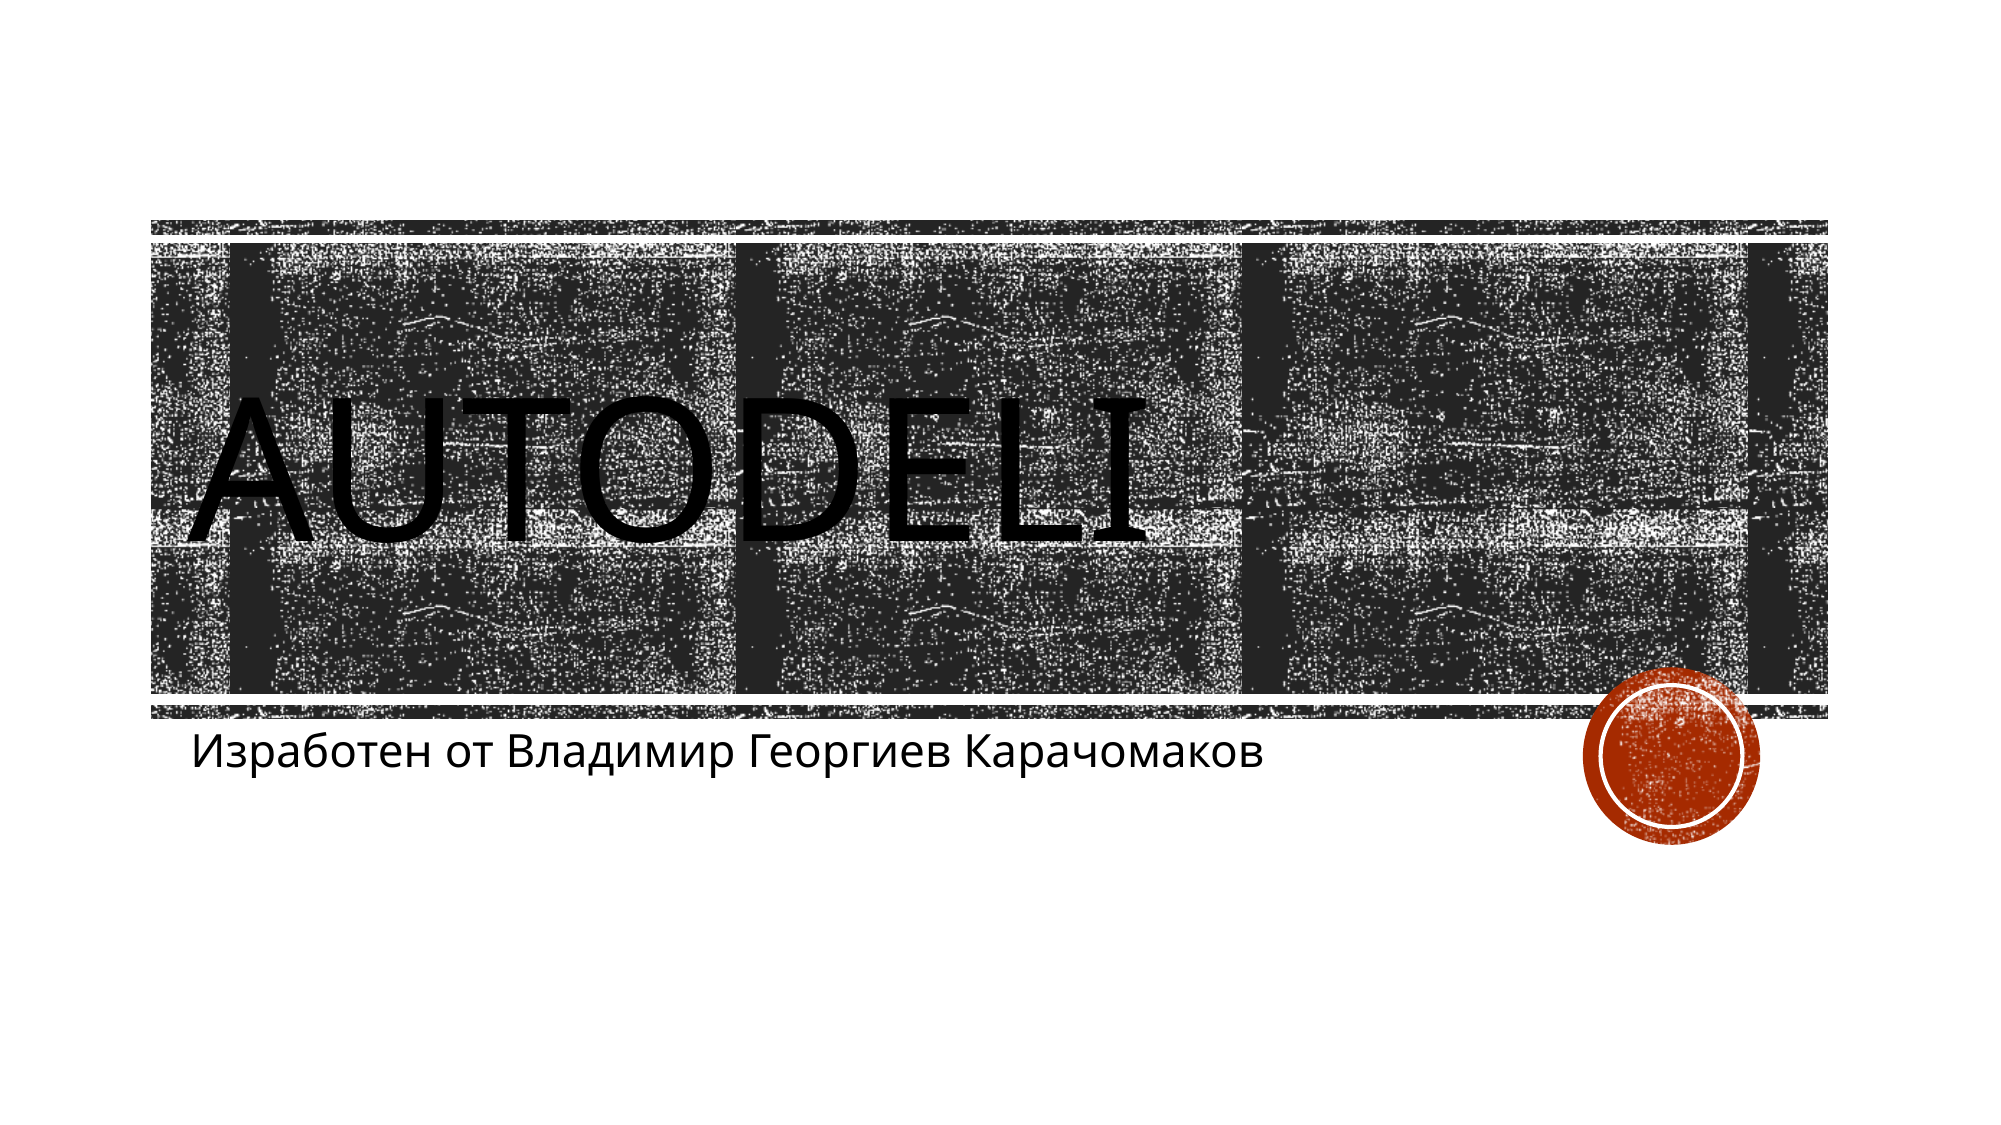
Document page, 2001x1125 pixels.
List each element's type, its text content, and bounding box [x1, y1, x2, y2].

subtitle Изработен от Владимир Георгиев Карачомаков [175, 720, 1470, 896]
title Autodeli [172, 234, 1808, 733]
